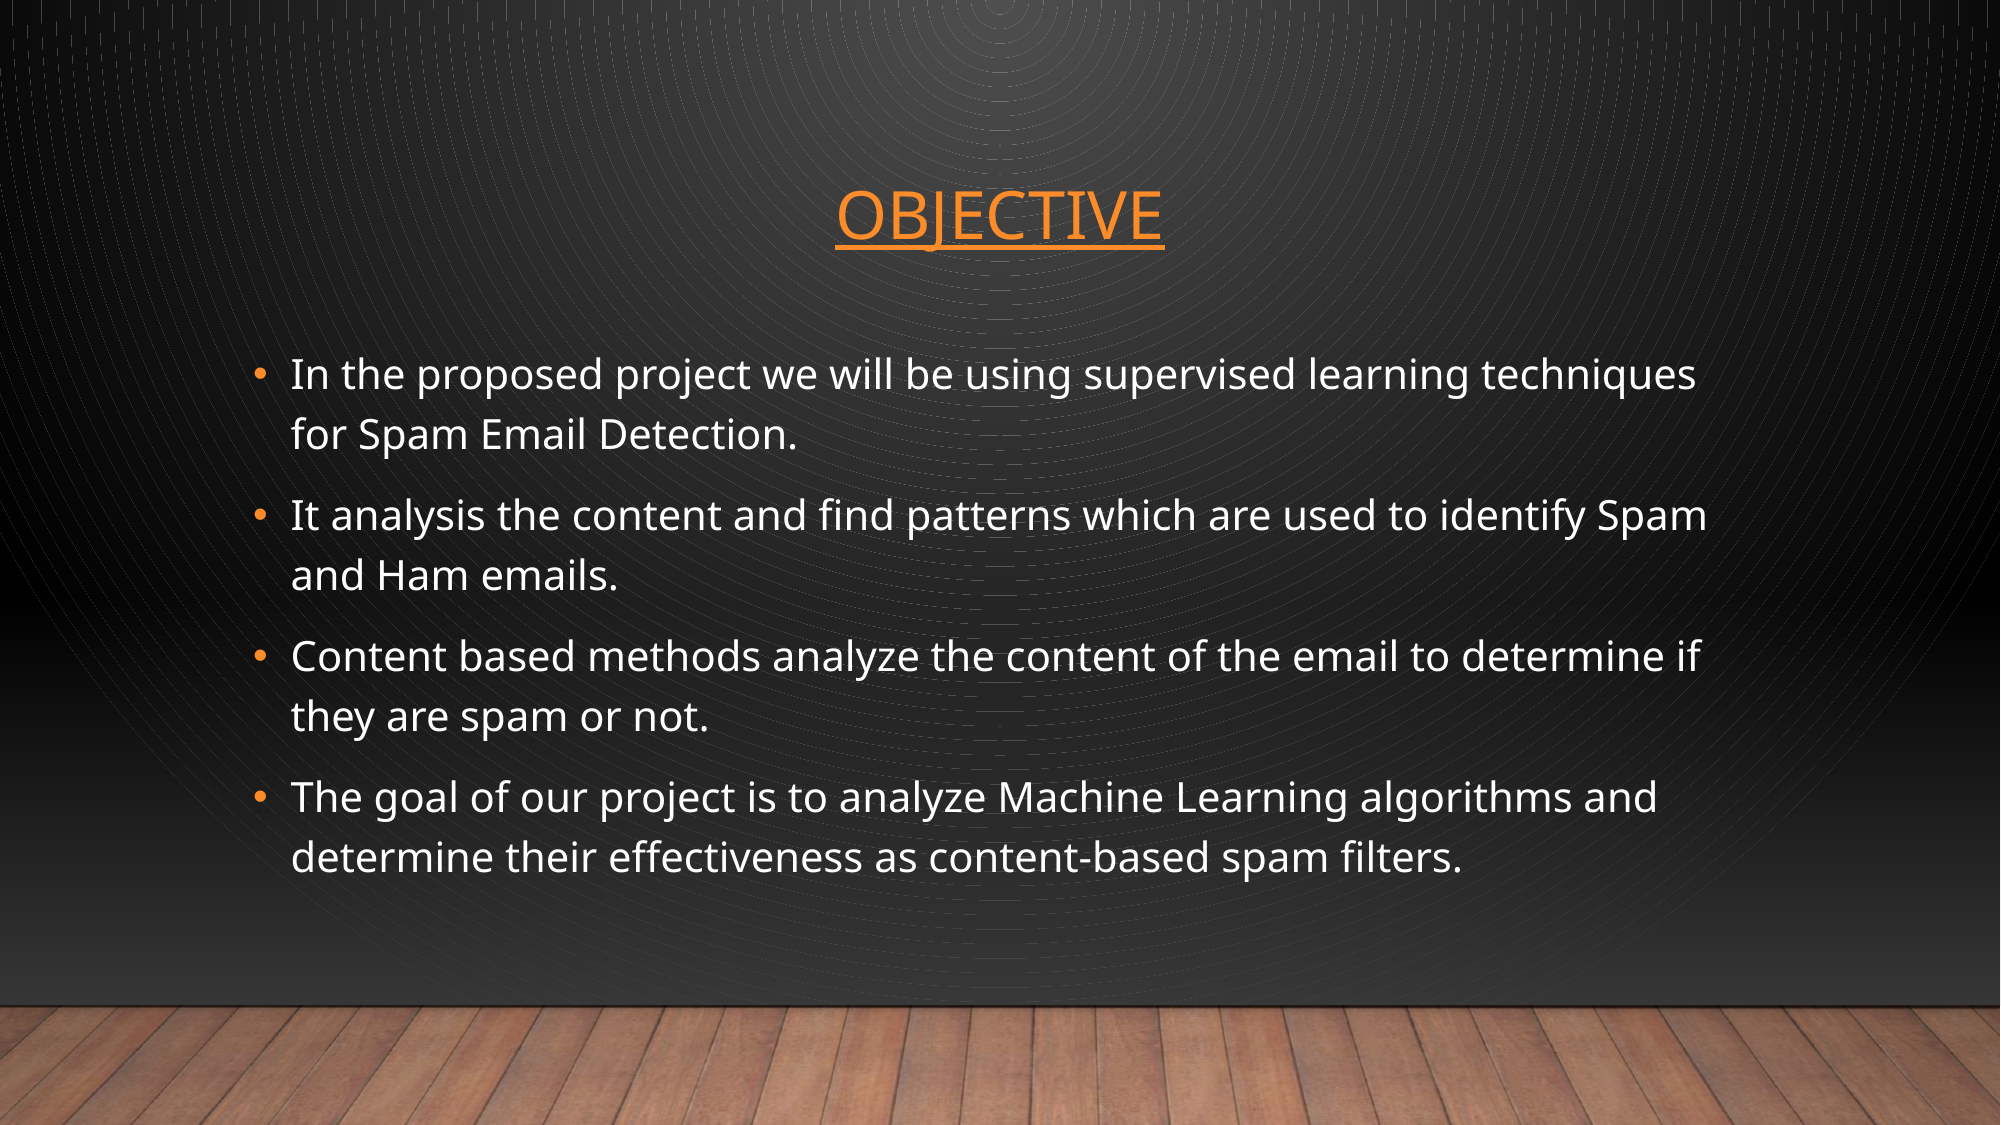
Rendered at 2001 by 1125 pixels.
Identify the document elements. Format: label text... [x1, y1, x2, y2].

title OBJECTIVE [238, 131, 1763, 305]
picture [0, 1005, 2000, 1125]
list In the proposed project we will be using supervised learning techniques for Spam Email Detection. It analysis the content and find patterns which are used to identify Spam and Ham emails. Content based methods analyze the content of the email to determine if they are spam or not. The goal of our project is to analyze Machine Learning algorithms and determine their effectiveness as content-based spam filters. [238, 330, 1763, 897]
